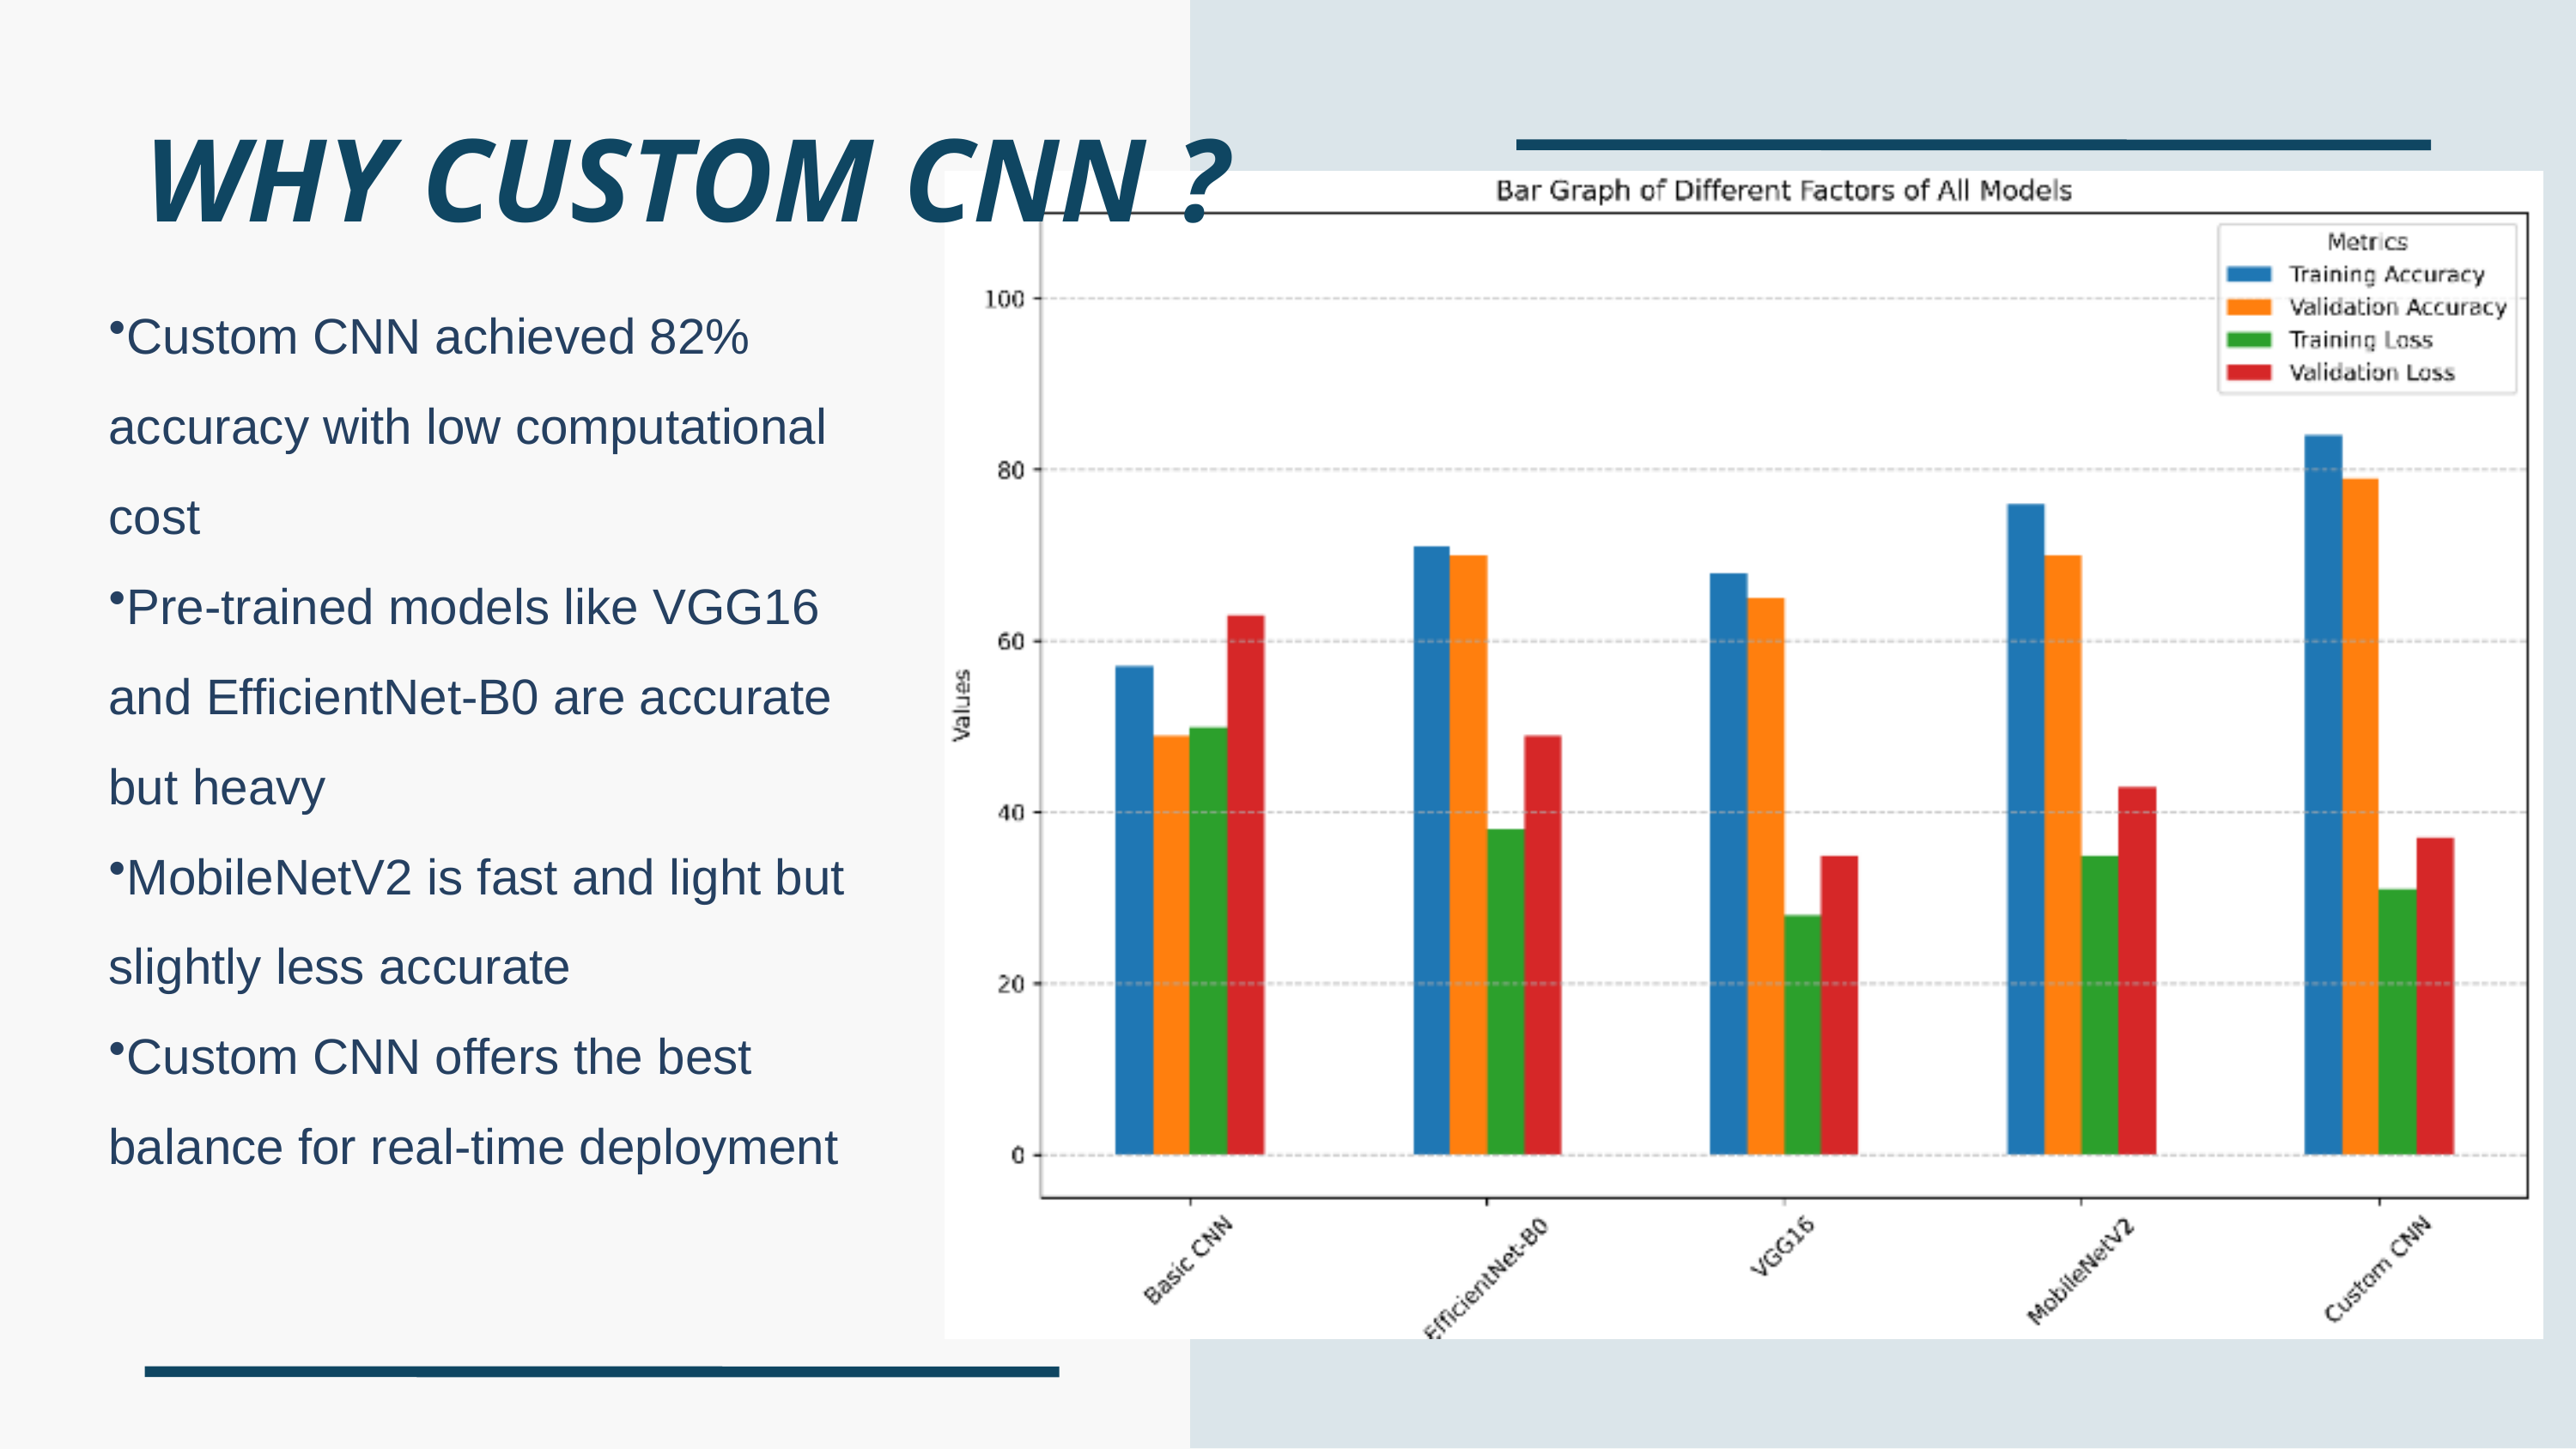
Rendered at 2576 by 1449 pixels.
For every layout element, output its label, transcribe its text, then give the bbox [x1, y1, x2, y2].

picture [944, 171, 2544, 1339]
text_box Custom CNN achieved 82% accuracy with low computational cost Pre-trained models like VGG16 and EfficientNet-B0 are accurate but heavy MobileNetV2 is fast and light but slightly less accurate Custom CNN offers the best balance for real-time deployment [95, 267, 912, 1181]
text_box WHY CUSTOM CNN ? [144, 84, 1185, 246]
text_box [1189, 0, 2576, 1449]
